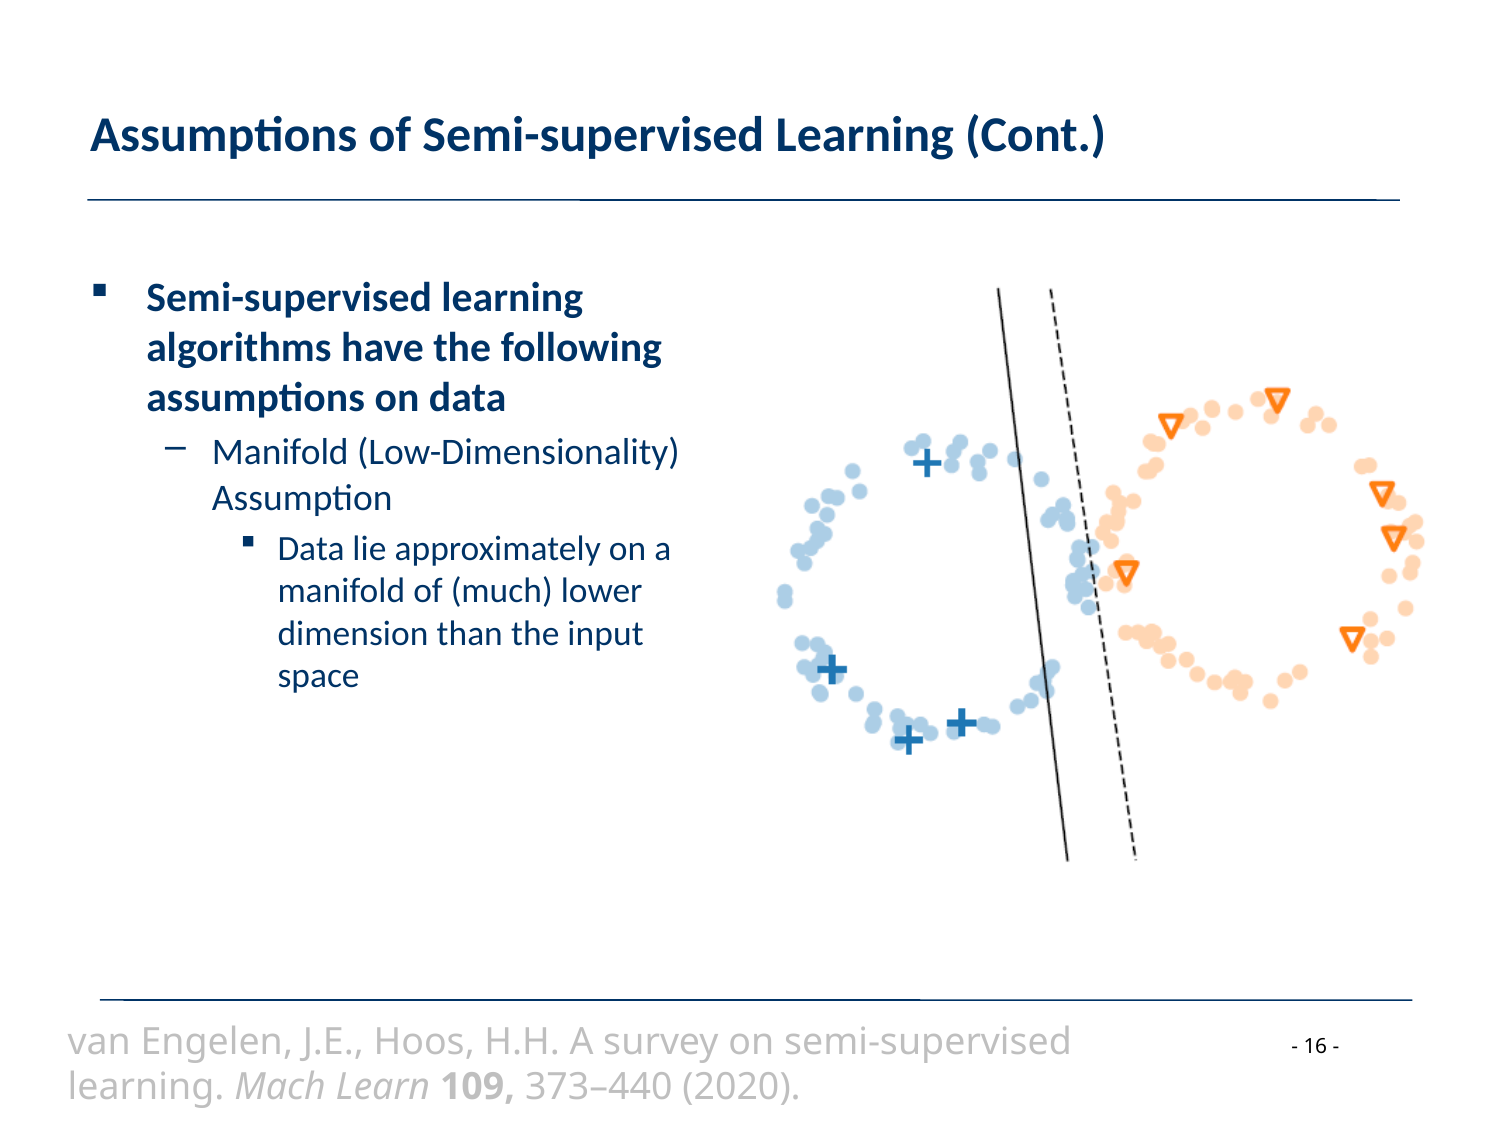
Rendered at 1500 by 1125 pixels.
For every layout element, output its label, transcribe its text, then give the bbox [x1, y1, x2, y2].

list Semi-supervised learning algorithms have the following assumptions on data Manifold (Low-Dimensionality) Assumption Data lie approximately on a manifold of (much) lower dimension than the input space [75, 262, 727, 1005]
text_box van Engelen, J.E., Hoos, H.H. A survey on semi-supervised learning. Mach Learn 109, 373–440 (2020). [53, 1009, 1341, 1115]
picture [749, 263, 1441, 879]
title Assumptions of Semi-supervised Learning (Cont.) [75, 37, 1425, 225]
